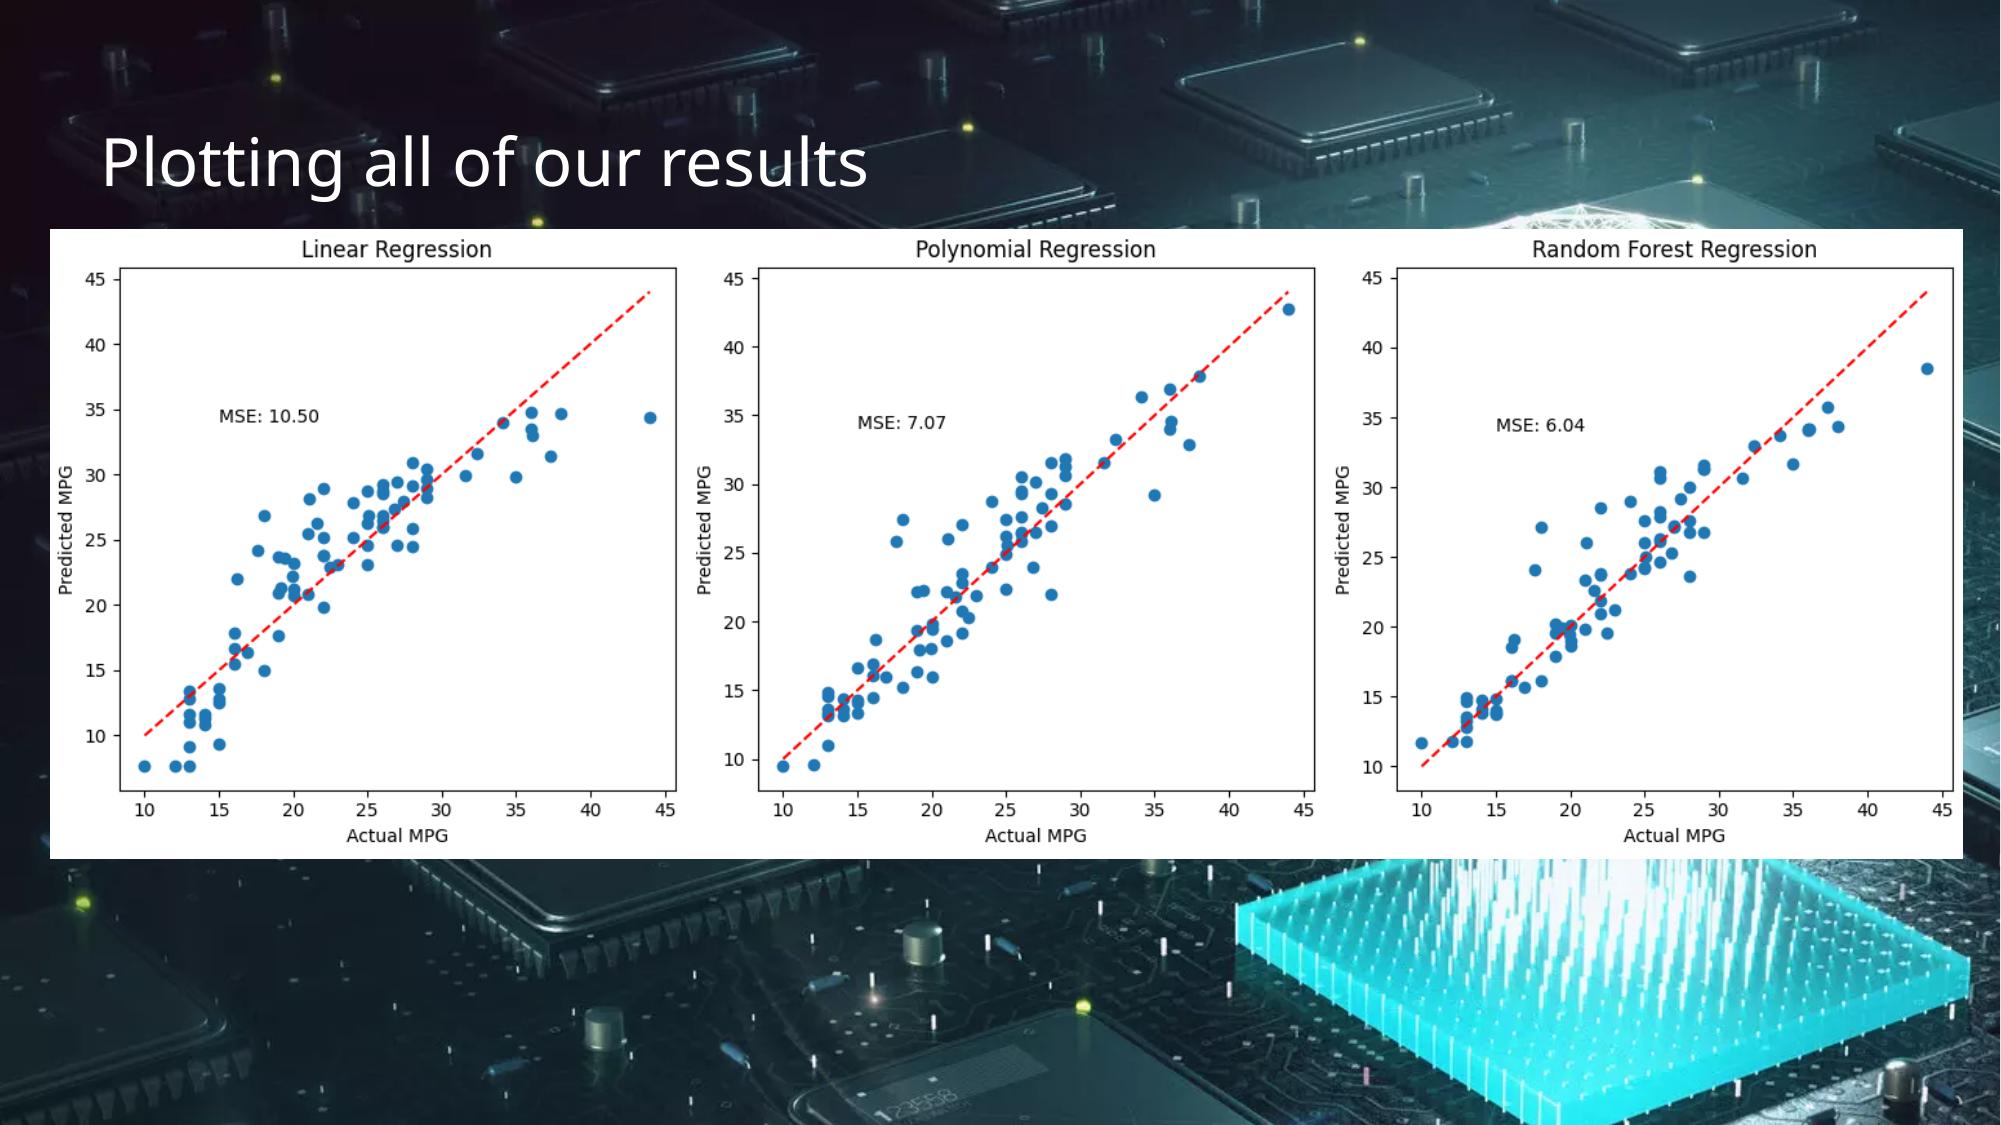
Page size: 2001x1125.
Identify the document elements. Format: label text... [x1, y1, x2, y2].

text_box Plotting all of our results [85, 121, 1874, 211]
text_box [85, 942, 1874, 1031]
picture [0, 0, 2001, 1125]
